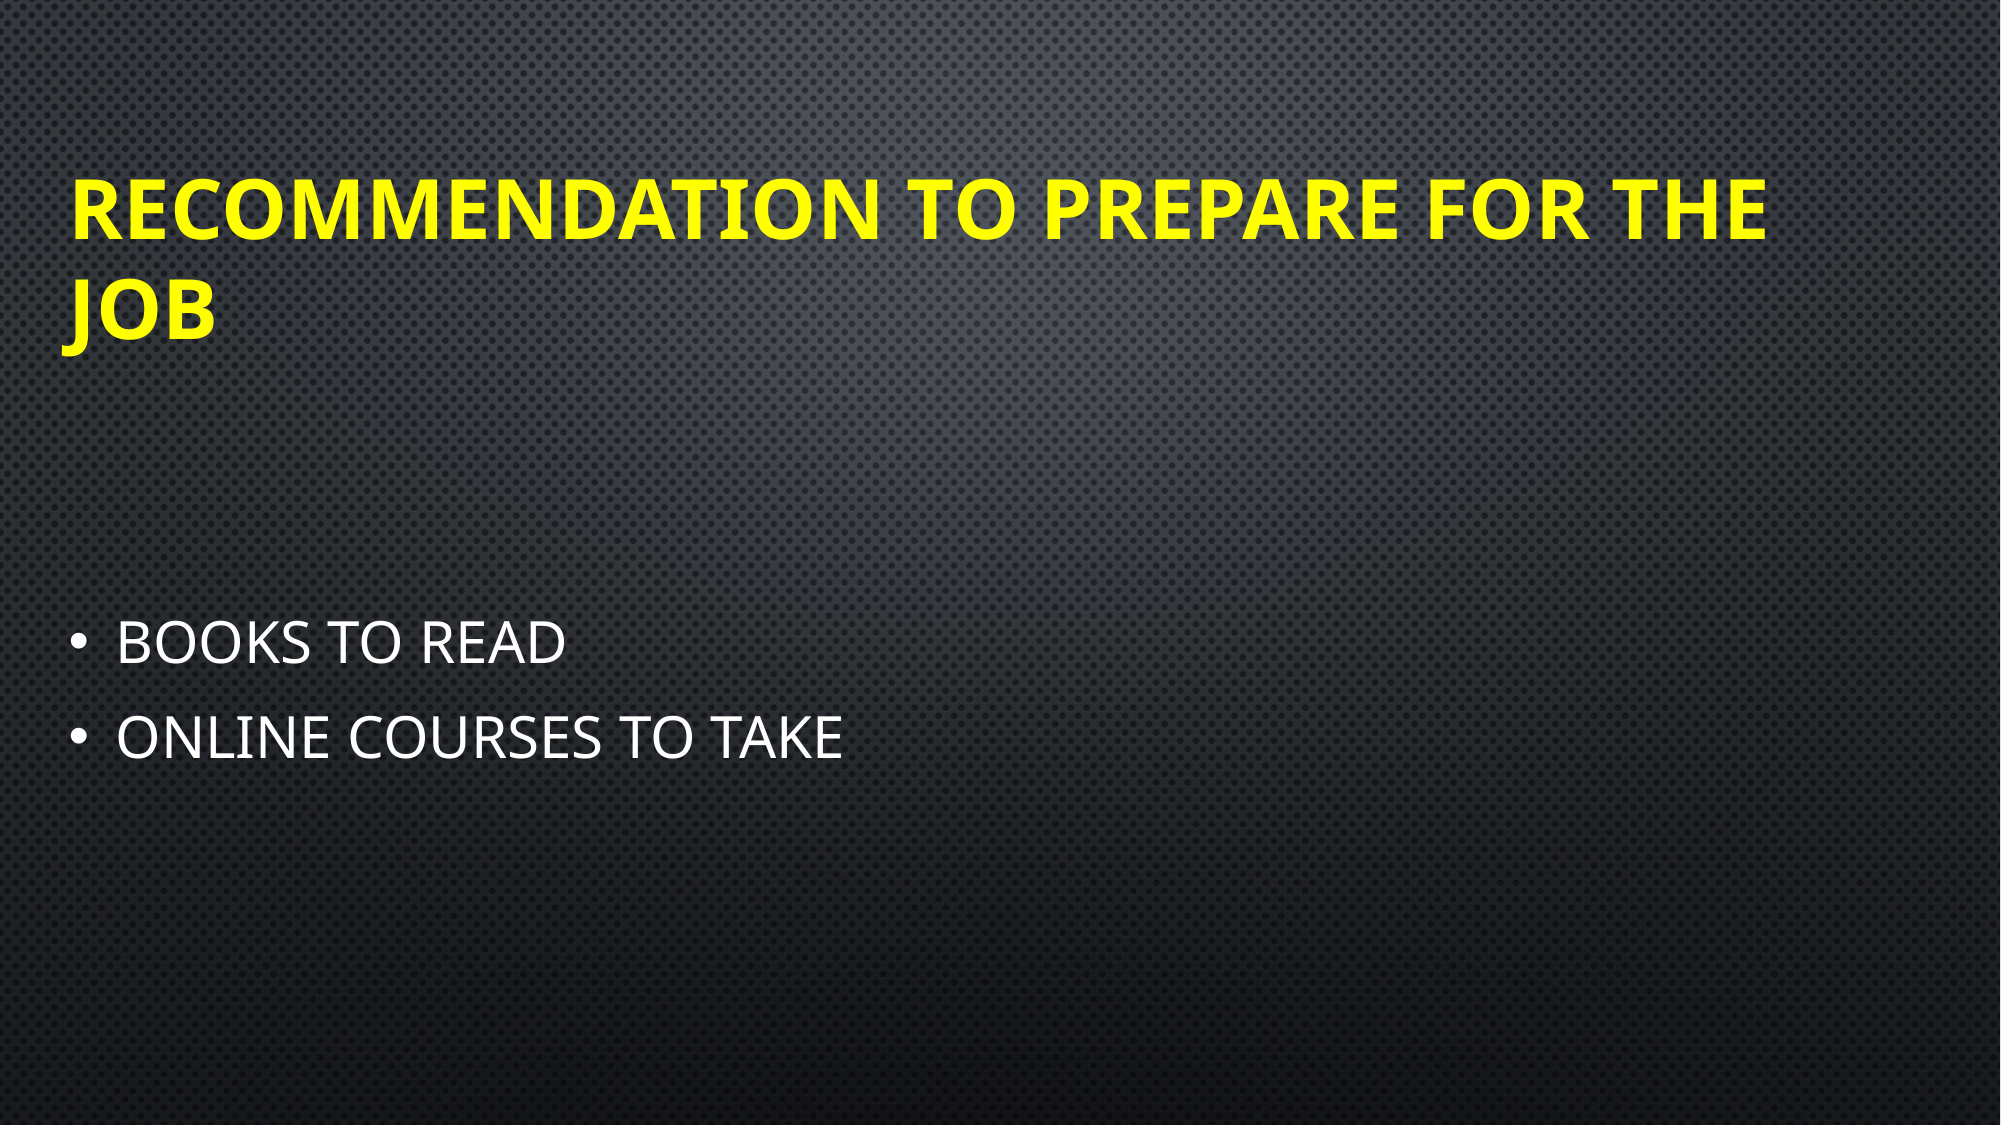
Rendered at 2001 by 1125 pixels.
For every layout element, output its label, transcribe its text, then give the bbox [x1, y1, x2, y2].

list Books to Read Online Courses to Take [53, 431, 1825, 944]
title Recommendation to Prepare for the Job [53, 99, 1903, 413]
